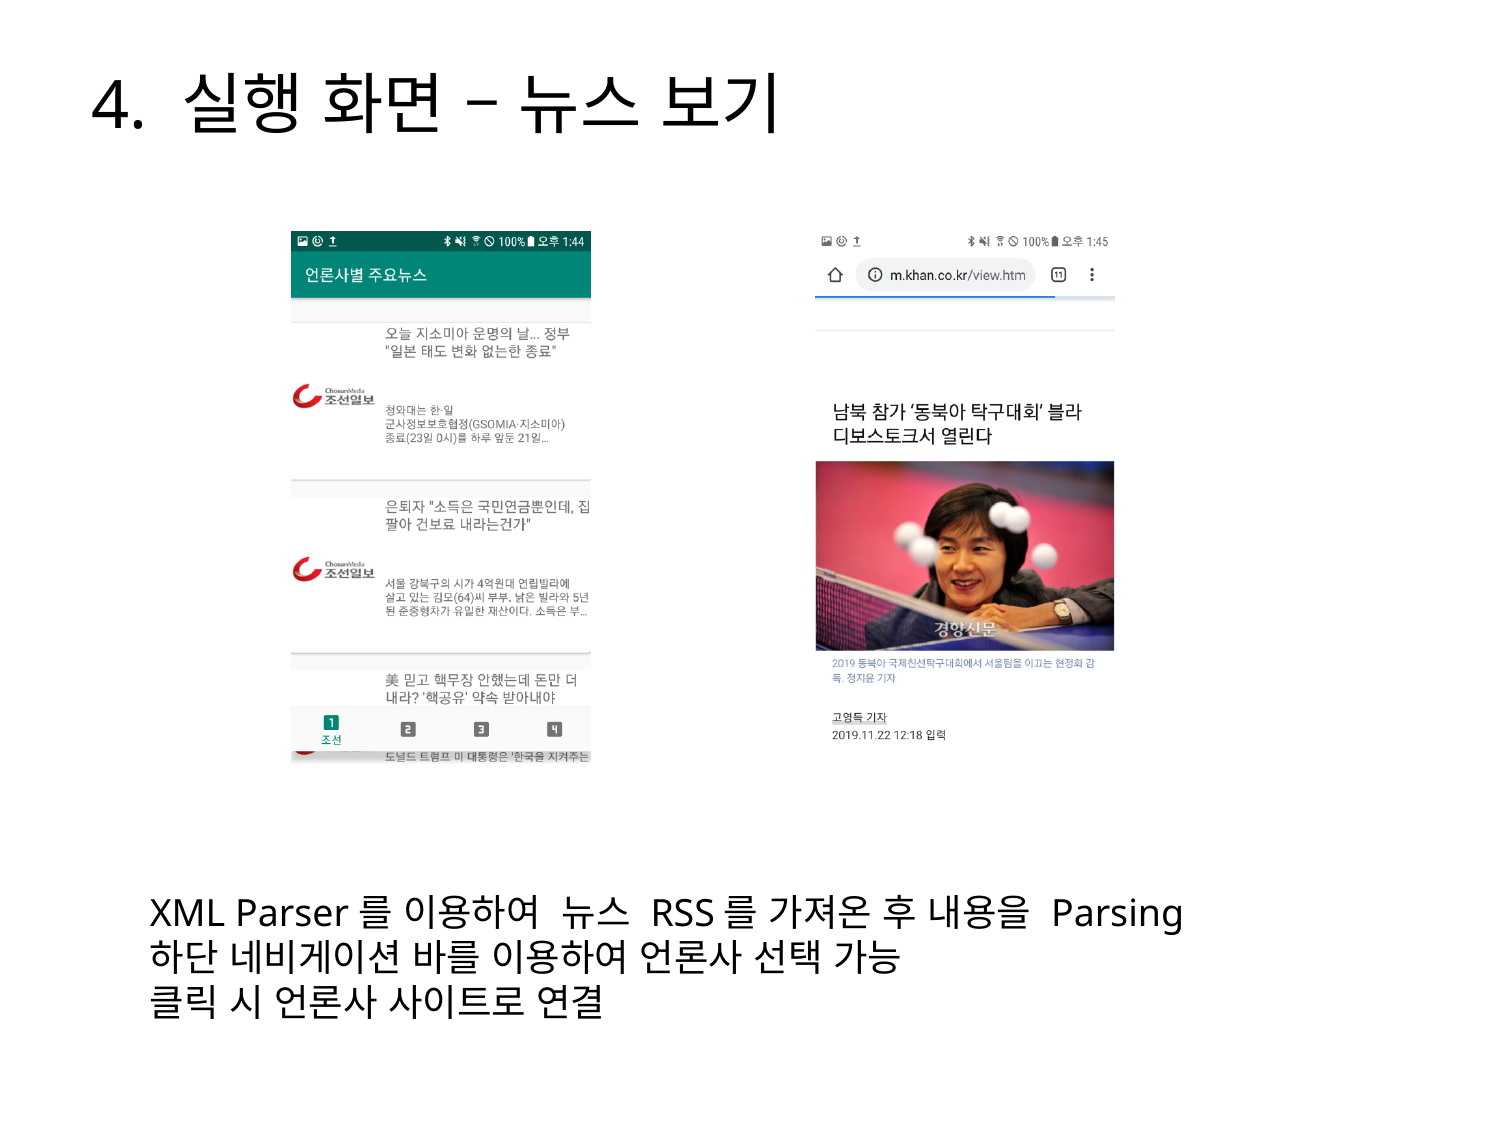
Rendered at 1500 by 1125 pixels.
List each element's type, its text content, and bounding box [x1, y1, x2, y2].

text_box 4. 실행 화면 – 뉴스 보기 [76, 54, 1275, 232]
text_box [123, 196, 1341, 459]
text_box XML Parser를 이용하여 뉴스 RSS를 가져온 후 내용을 Parsing 하단 네비게이션 바를 이용하여 언론사 선택 가능 클릭 시 언론사 사이트로 연결 [135, 881, 1200, 1077]
picture [291, 231, 592, 764]
picture [815, 231, 1116, 764]
